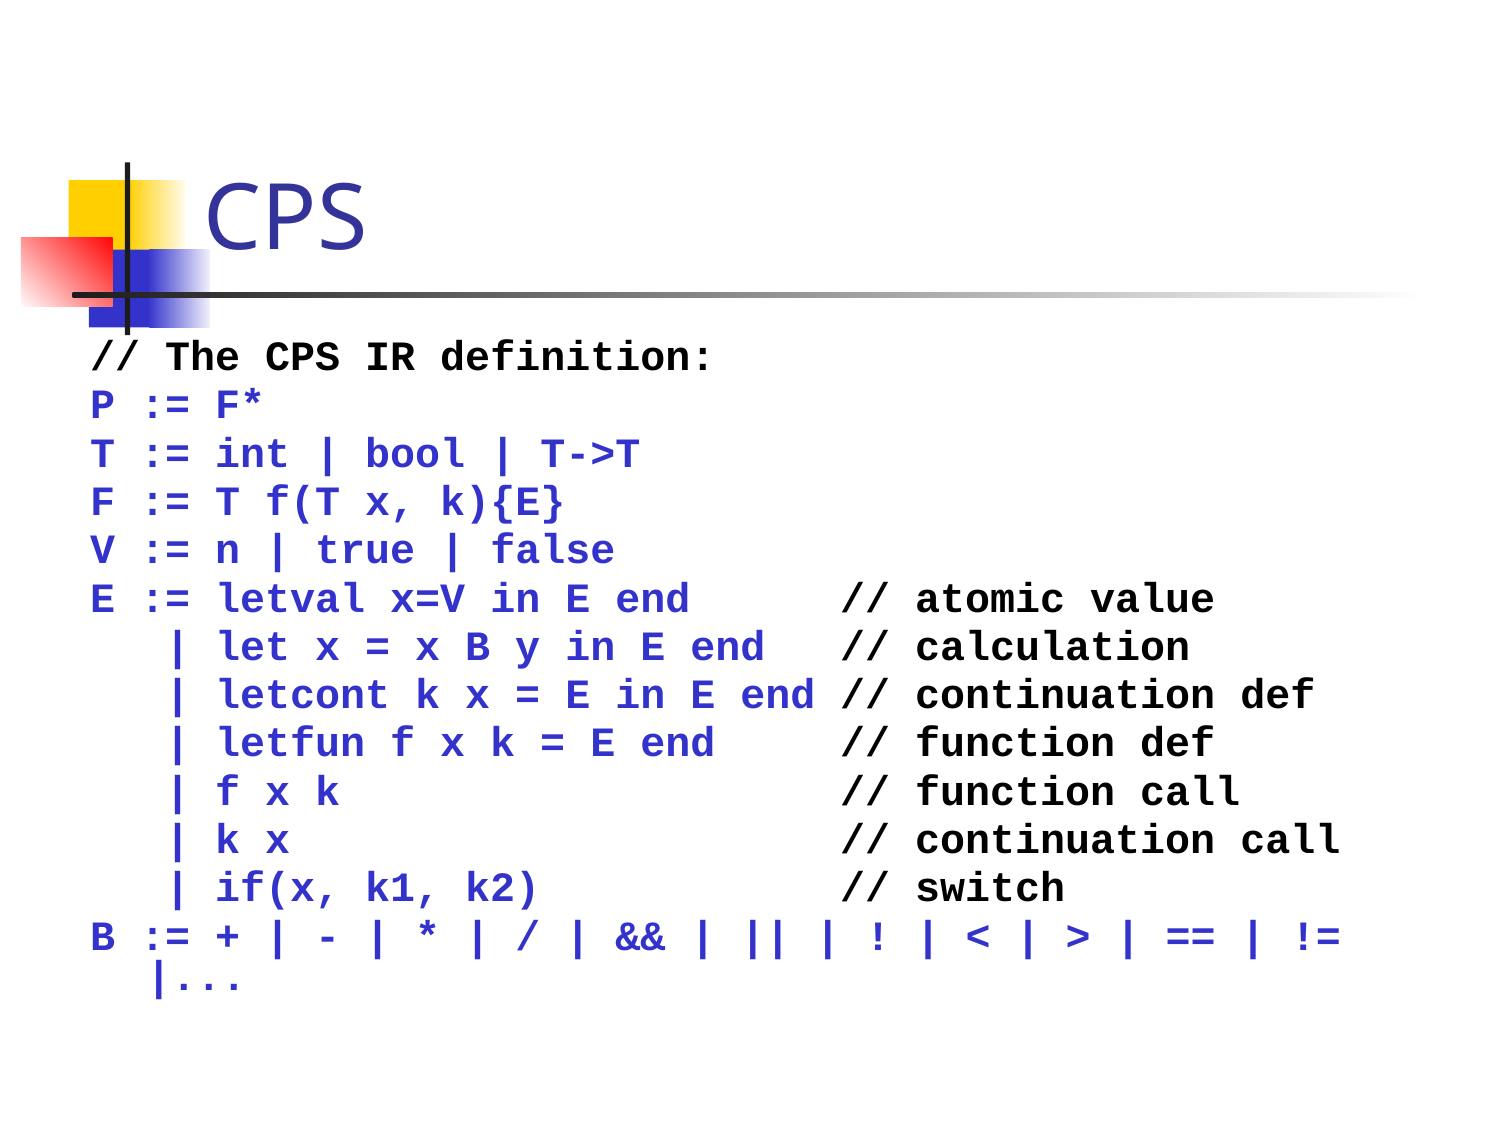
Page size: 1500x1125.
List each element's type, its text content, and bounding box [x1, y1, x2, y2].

list // The CPS IR definition: P := F* T := int | bool | T->T F := T f(T x, k){E} V := n | true | false E := letval x=V in E end // atomic value | let x = x B y in E end // calculation | letcont k x = E in E end // continuation def | letfun f x k = E end // function def | f x k // function call | k x // continuation call | if(x, k1, k2) // switch B := + | - | * | / | && | || | ! | < | > | == | != |... [75, 331, 1463, 1063]
title CPS [188, 35, 1468, 275]
